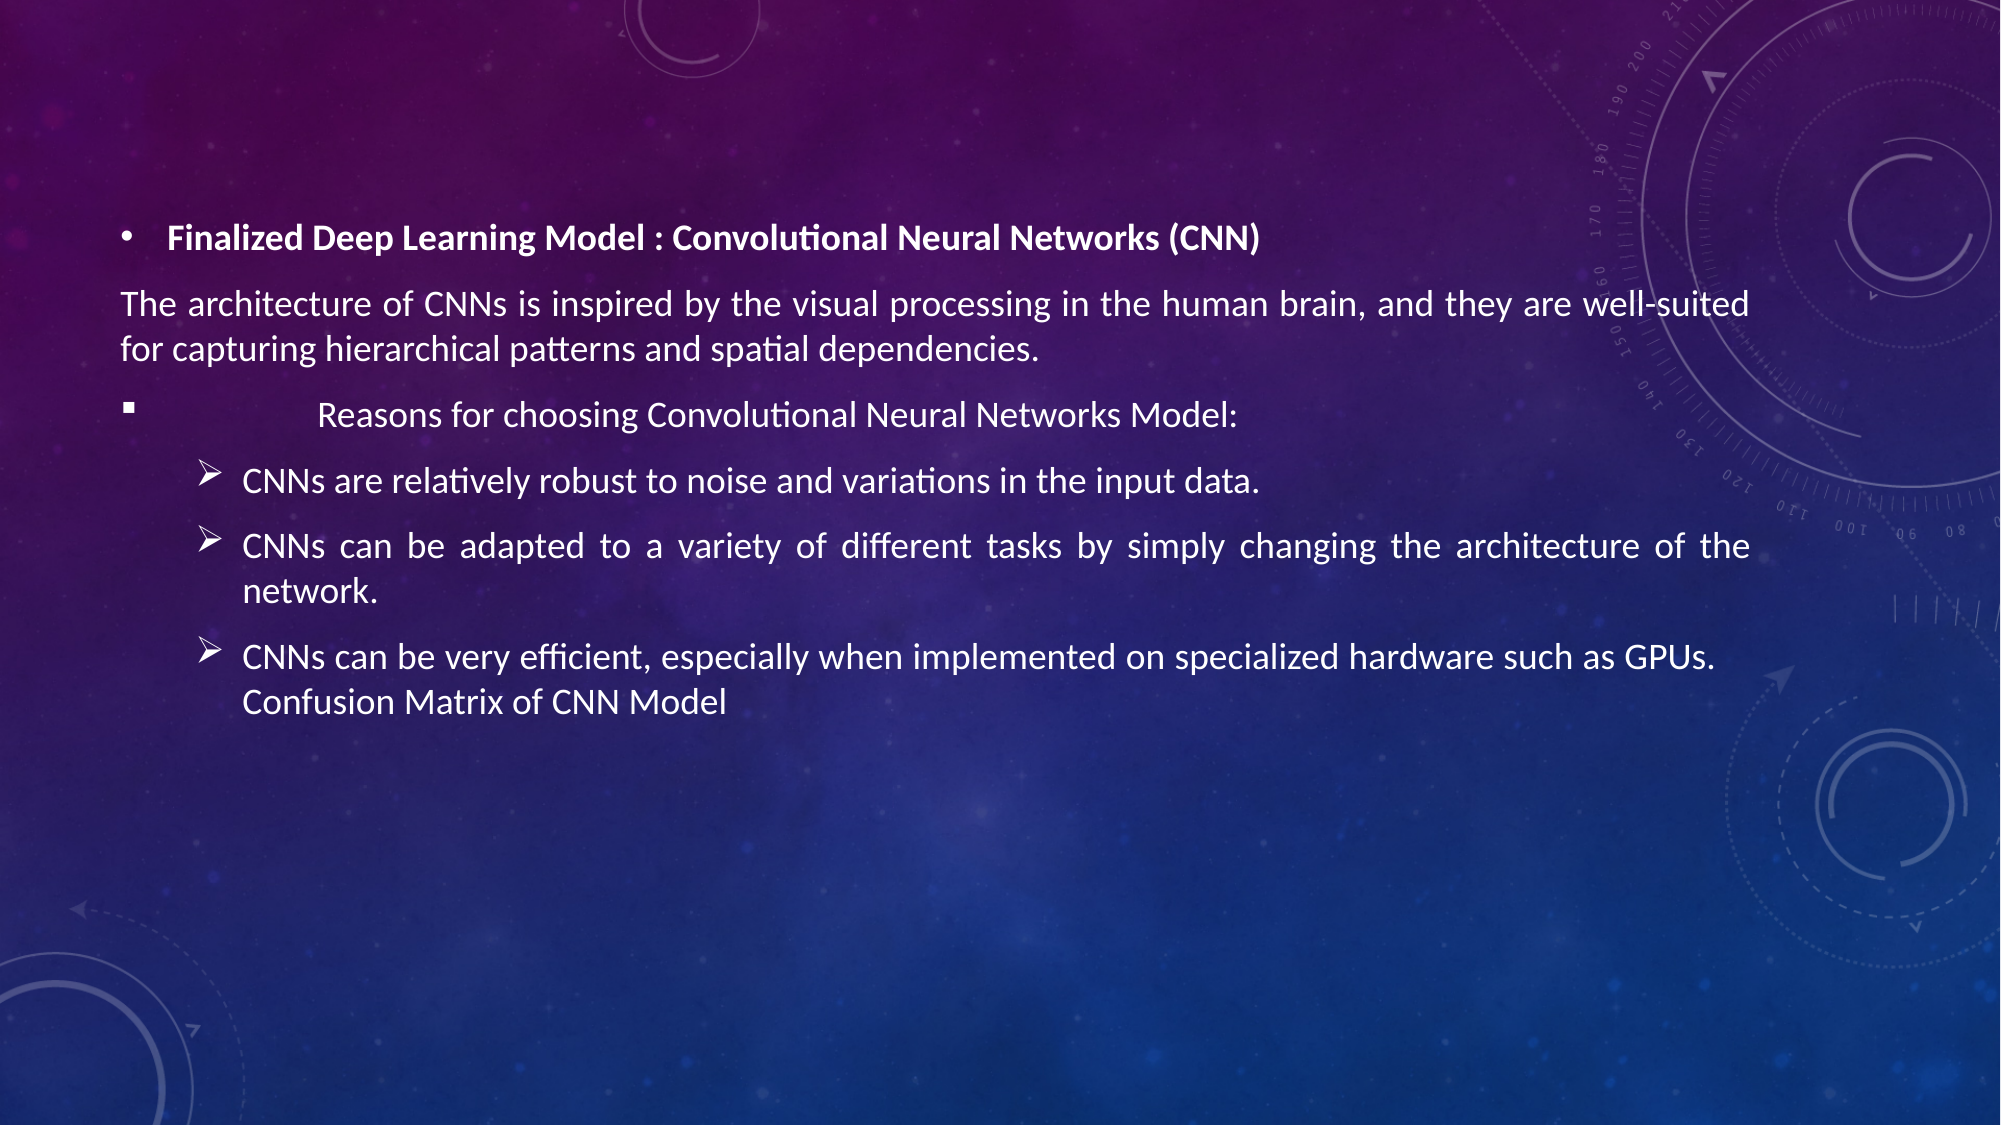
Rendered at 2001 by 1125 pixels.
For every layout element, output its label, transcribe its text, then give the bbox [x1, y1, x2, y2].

list Finalized Deep Learning Model : Convolutional Neural Networks (CNN) The architecture of CNNs is inspired by the visual processing in the human brain, and they are well-suited for capturing hierarchical patterns and spatial dependencies. Reasons for choosing Convolutional Neural Networks Model: CNNs are relatively robust to noise and variations in the input data. CNNs can be adapted to a variety of different tasks by simply changing the architecture of the network. CNNs can be very efficient, especially when implemented on specialized hardware such as GPUs. Confusion Matrix of CNN Model [105, 62, 1768, 1005]
picture [0, 0, 2001, 1125]
